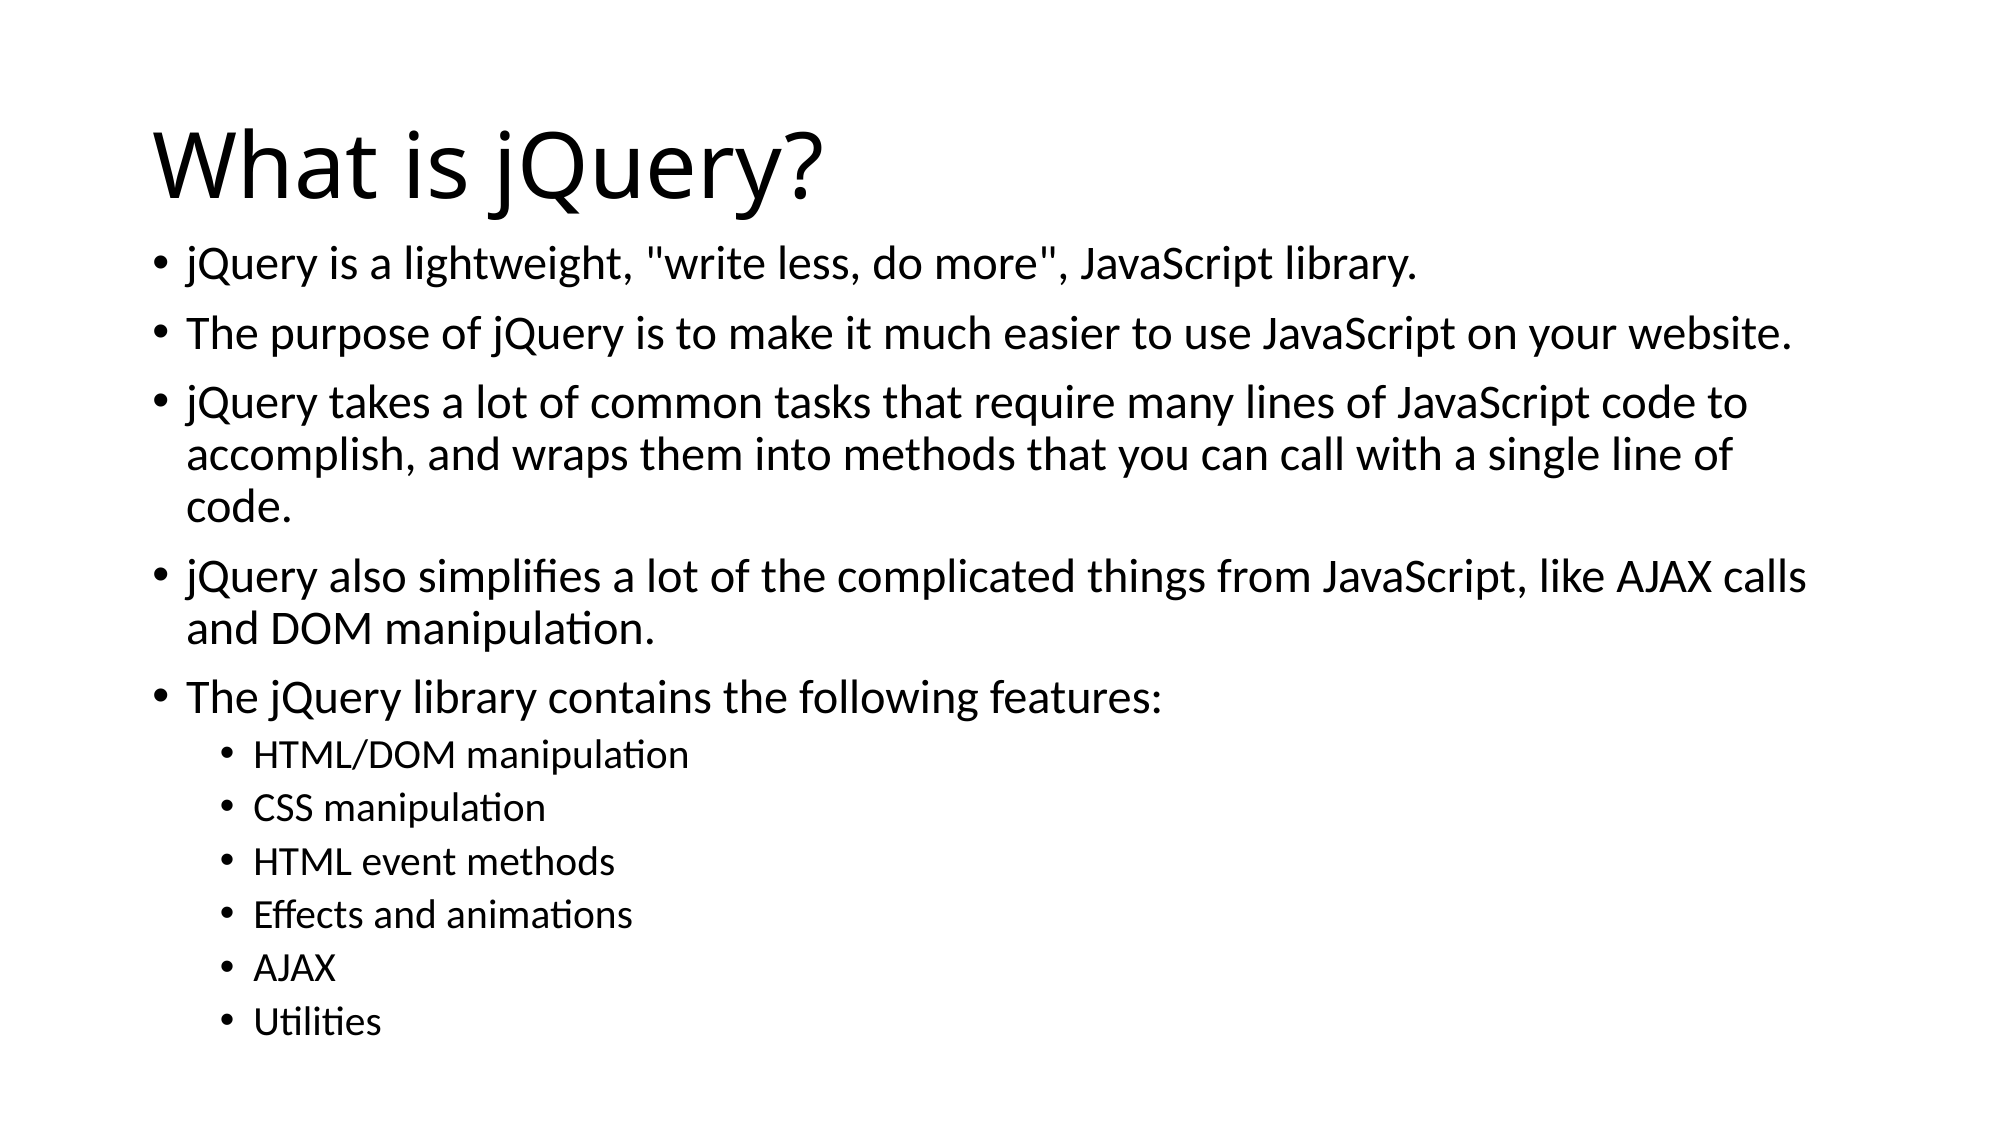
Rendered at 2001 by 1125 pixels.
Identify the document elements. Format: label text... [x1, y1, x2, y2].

list jQuery is a lightweight, "write less, do more", JavaScript library. The purpose of jQuery is to make it much easier to use JavaScript on your website. jQuery takes a lot of common tasks that require many lines of JavaScript code to accomplish, and wraps them into methods that you can call with a single line of code. jQuery also simplifies a lot of the complicated things from JavaScript, like AJAX calls and DOM manipulation. The jQuery library contains the following features: HTML/DOM manipulation CSS manipulation HTML event methods Effects and animations AJAX Utilities [137, 230, 1863, 1066]
title What is jQuery? [137, 59, 1863, 230]
